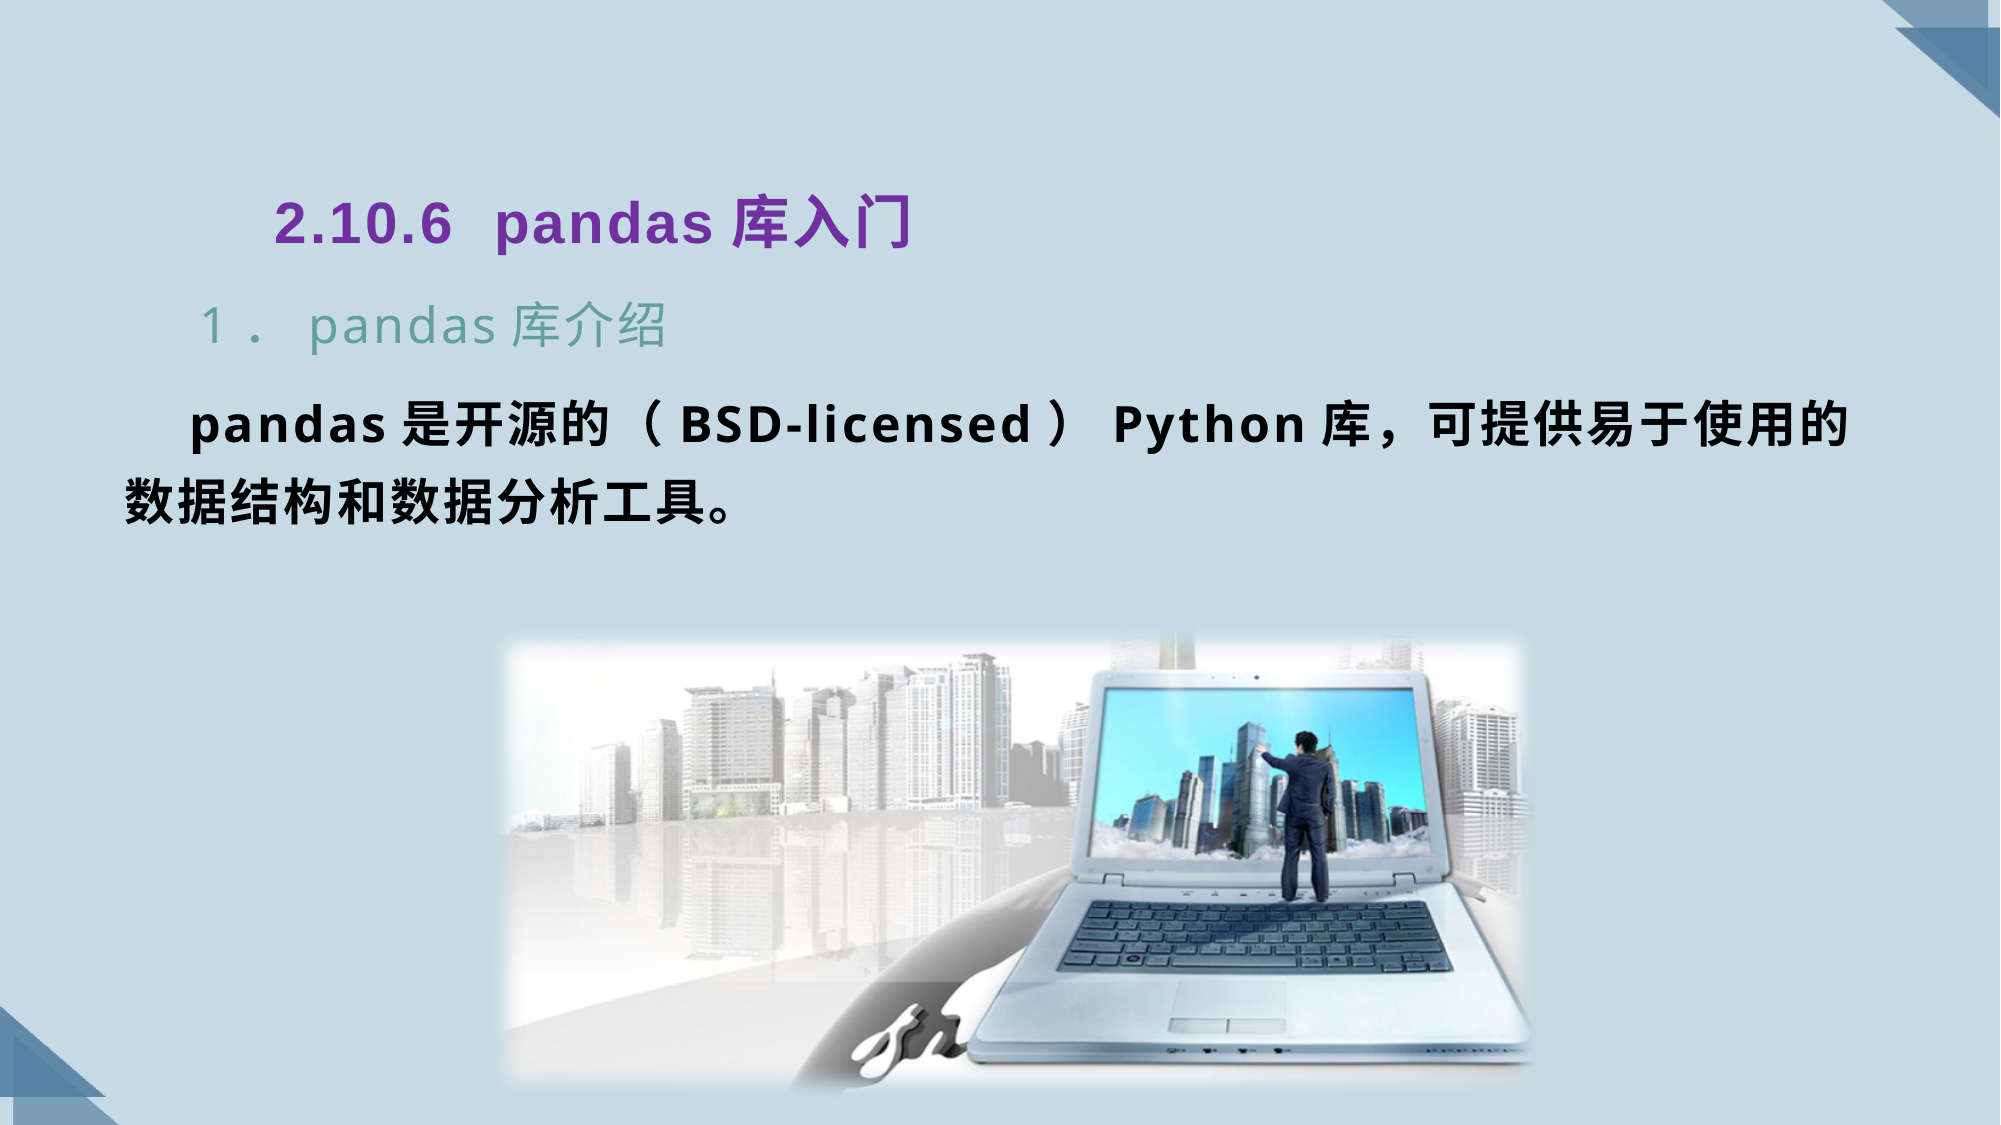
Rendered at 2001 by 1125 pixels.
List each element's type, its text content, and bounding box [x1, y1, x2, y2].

list 2.10.6 pandas库入门 1．pandas库介绍 pandas是开源的（BSD-licensed）Python库，可提供易于使用的数据结构和数据分析工具。 [109, 156, 1891, 1041]
picture [0, 1006, 119, 1125]
picture [489, 625, 1538, 1098]
picture [1882, 0, 2000, 118]
